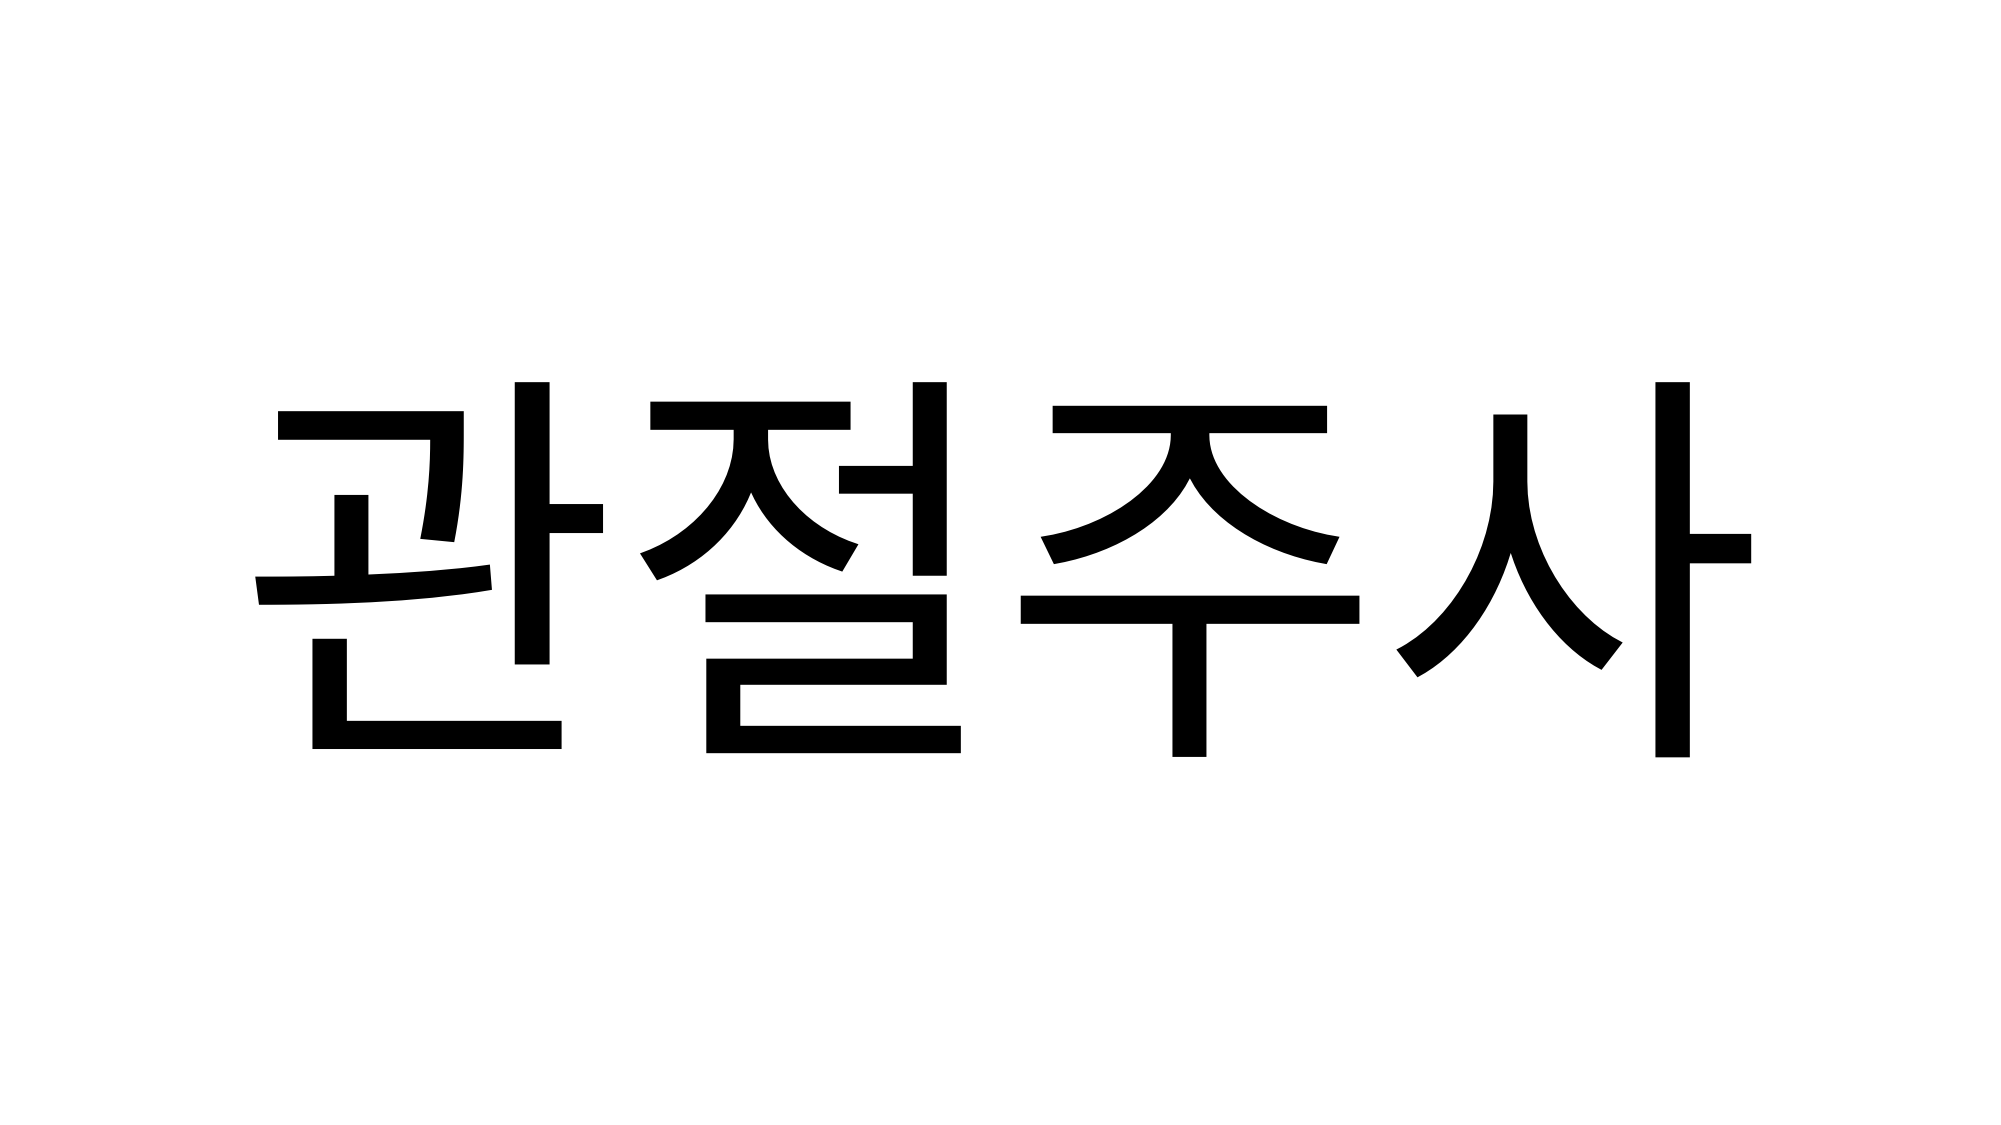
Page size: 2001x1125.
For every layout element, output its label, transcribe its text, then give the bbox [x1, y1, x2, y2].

text_box 관절주사 [76, 303, 1924, 816]
